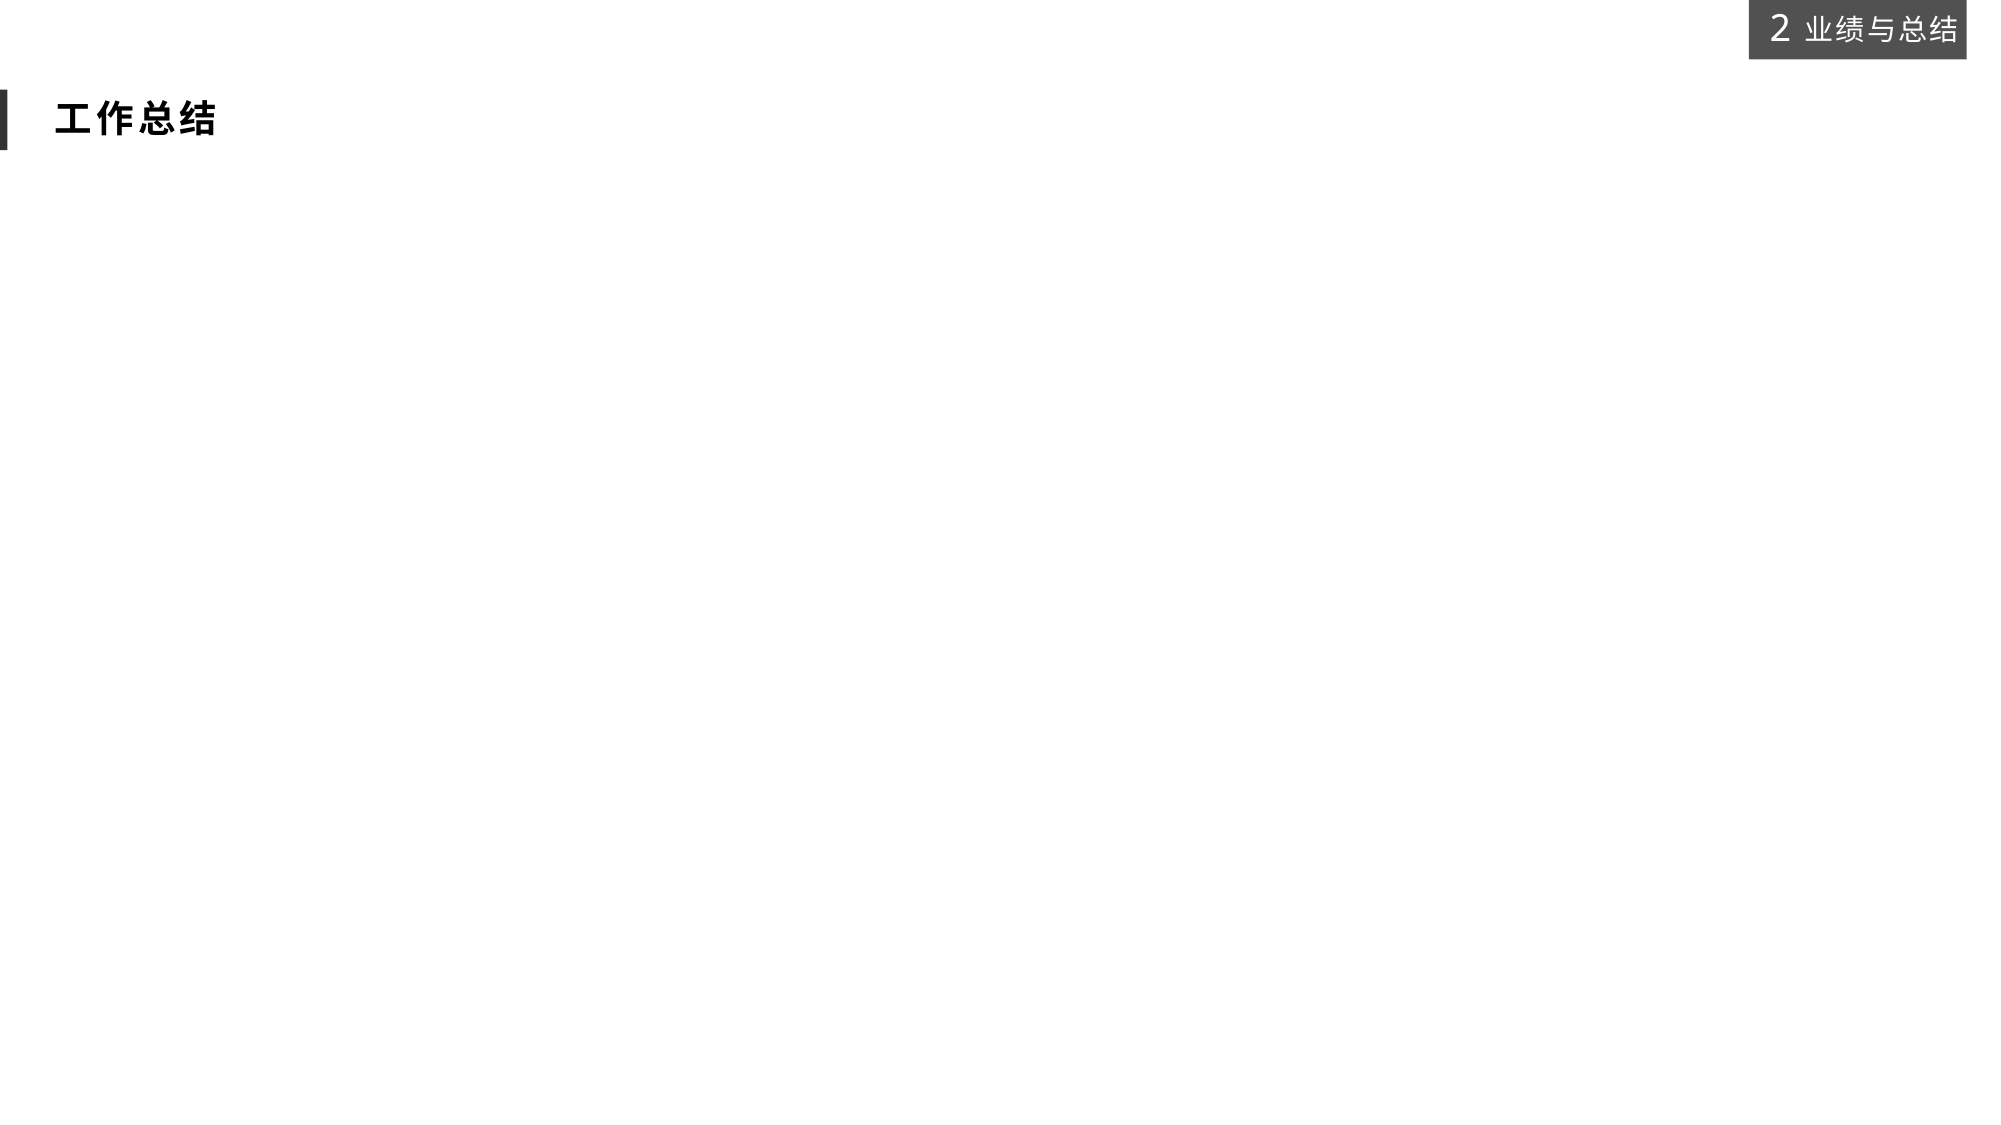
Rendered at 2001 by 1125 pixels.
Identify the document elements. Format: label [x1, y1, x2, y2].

text_box [1749, 0, 1976, 60]
text_box [36, 88, 275, 149]
text_box [0, 89, 8, 151]
